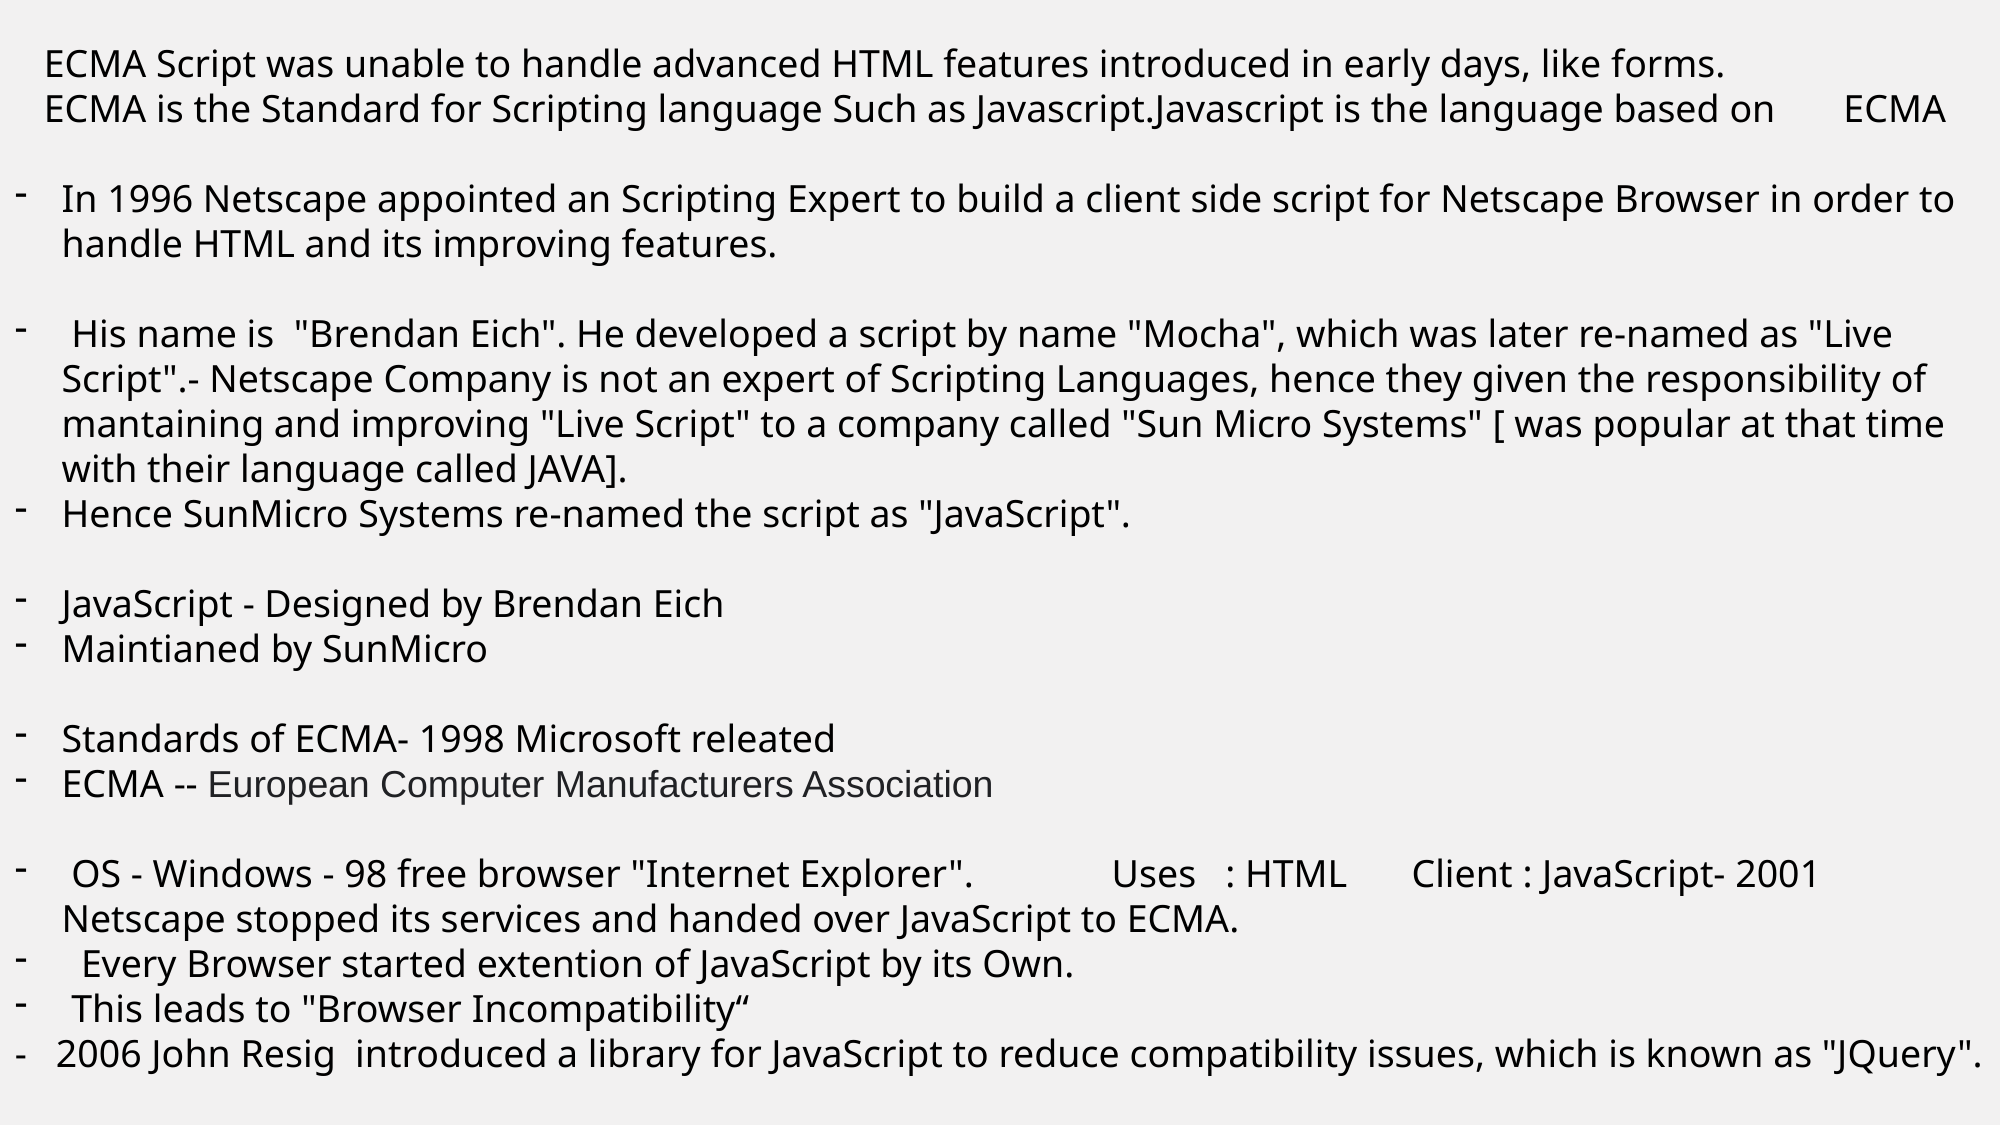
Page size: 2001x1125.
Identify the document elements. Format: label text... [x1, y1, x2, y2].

text_box ECMA Script was unable to handle advanced HTML features introduced in early days, like forms. ECMA is the Standard for Scripting language Such as Javascript.Javascript is the language based on ECMA In 1996 Netscape appointed an Scripting Expert to build a client side script for Netscape Browser in order to handle HTML and its improving features. His name is "Brendan Eich". He developed a script by name "Mocha", which was later re-named as "Live Script".- Netscape Company is not an expert of Scripting Languages, hence they given the responsibility of mantaining and improving "Live Script" to a company called "Sun Micro Systems" [ was popular at that time with their language called JAVA]. Hence SunMicro Systems re-named the script as "JavaScript". JavaScript - Designed by Brendan Eich Maintianed by SunMicro Standards of ECMA- 1998 Microsoft releated ECMA -- European Computer Manufacturers Association OS - Windows - 98 free browser "Internet Explorer". Uses : HTML Client : JavaScript- 2001 Netscape stopped its services and handed over JavaScript to ECMA. Every Browser started extention of JavaScript by its Own. This leads to "Browser Incompatibility“ - 2006 John Resig introduced a library for JavaScript to reduce compatibility issues, which is known as "JQuery". [0, 32, 2000, 1125]
